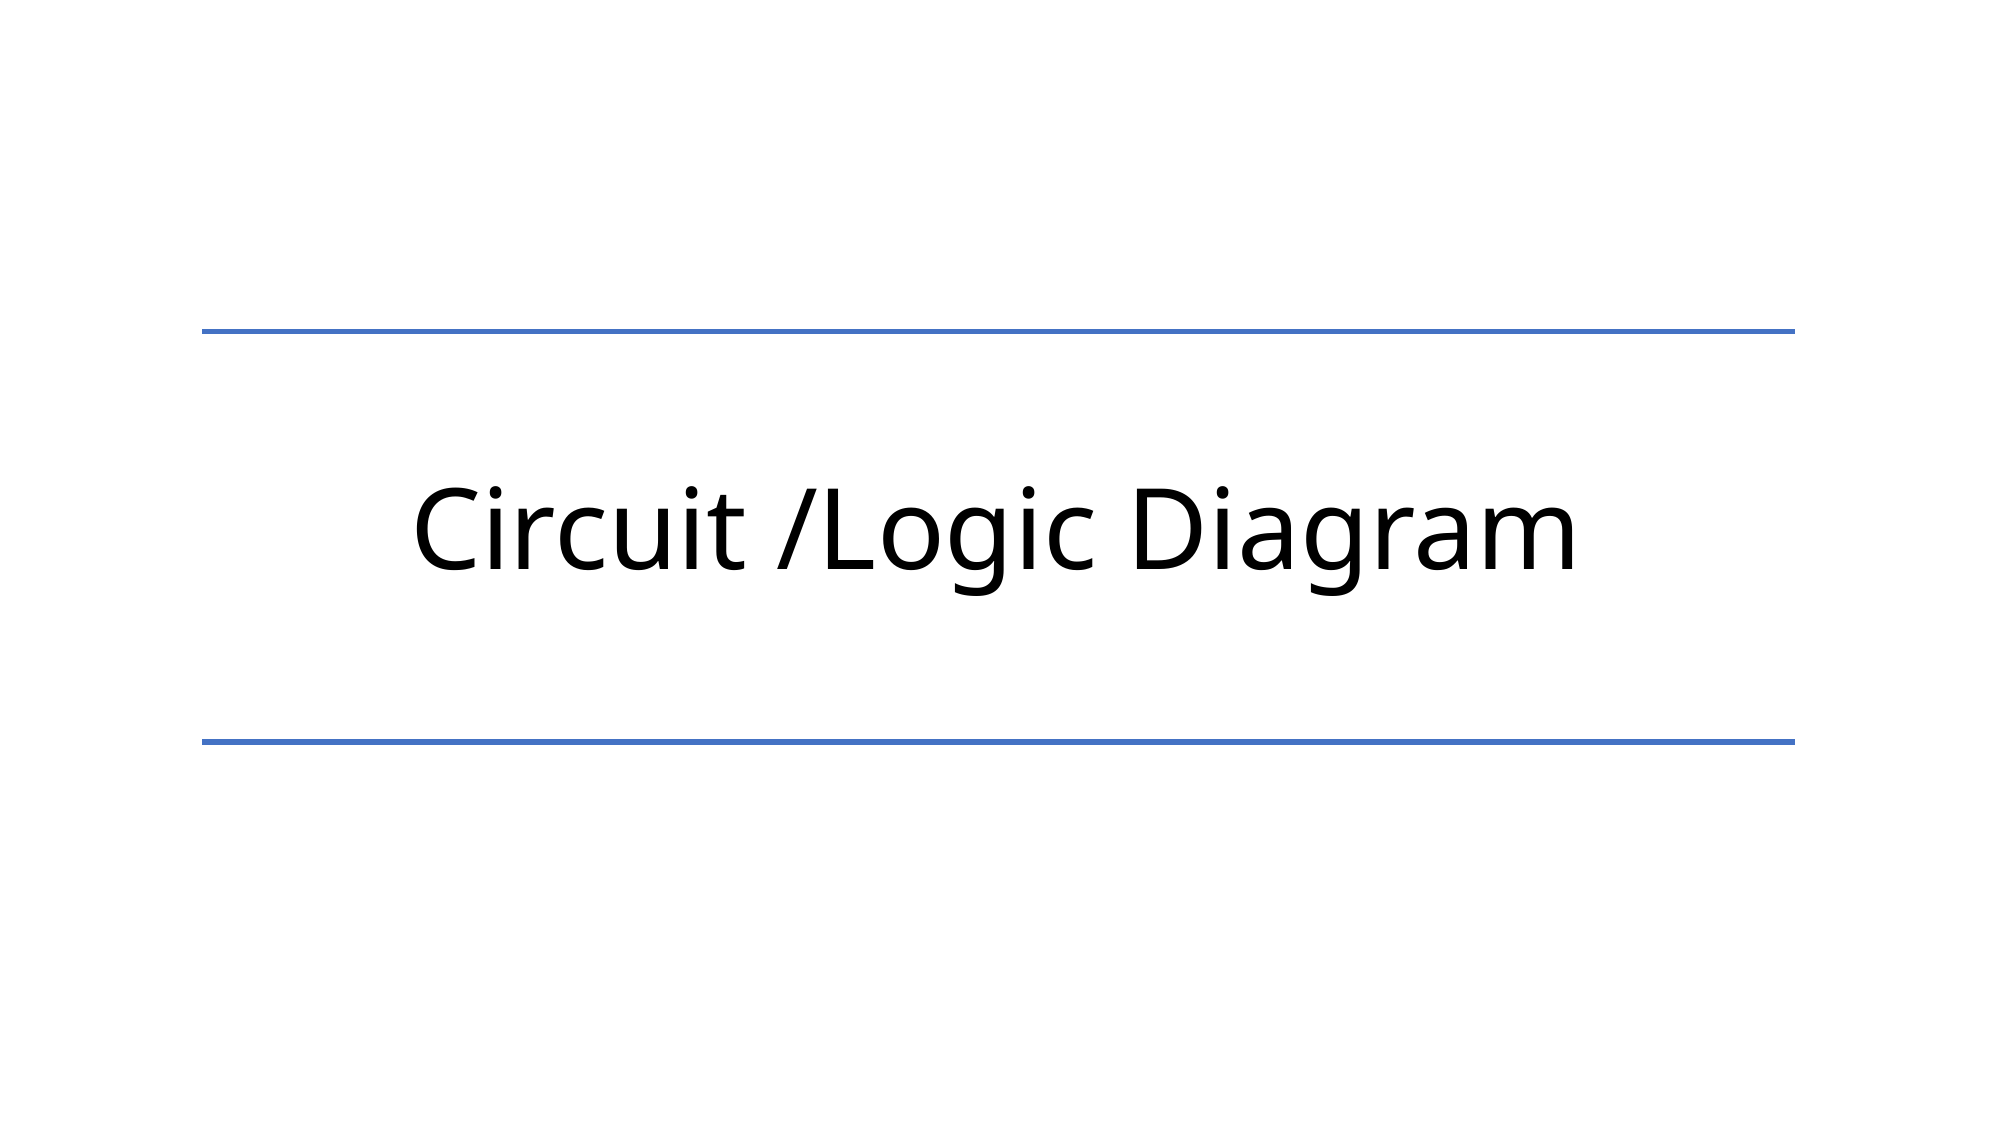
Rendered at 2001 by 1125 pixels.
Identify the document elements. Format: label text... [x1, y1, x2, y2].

text_box Circuit /Logic Diagram [0, 449, 1997, 600]
